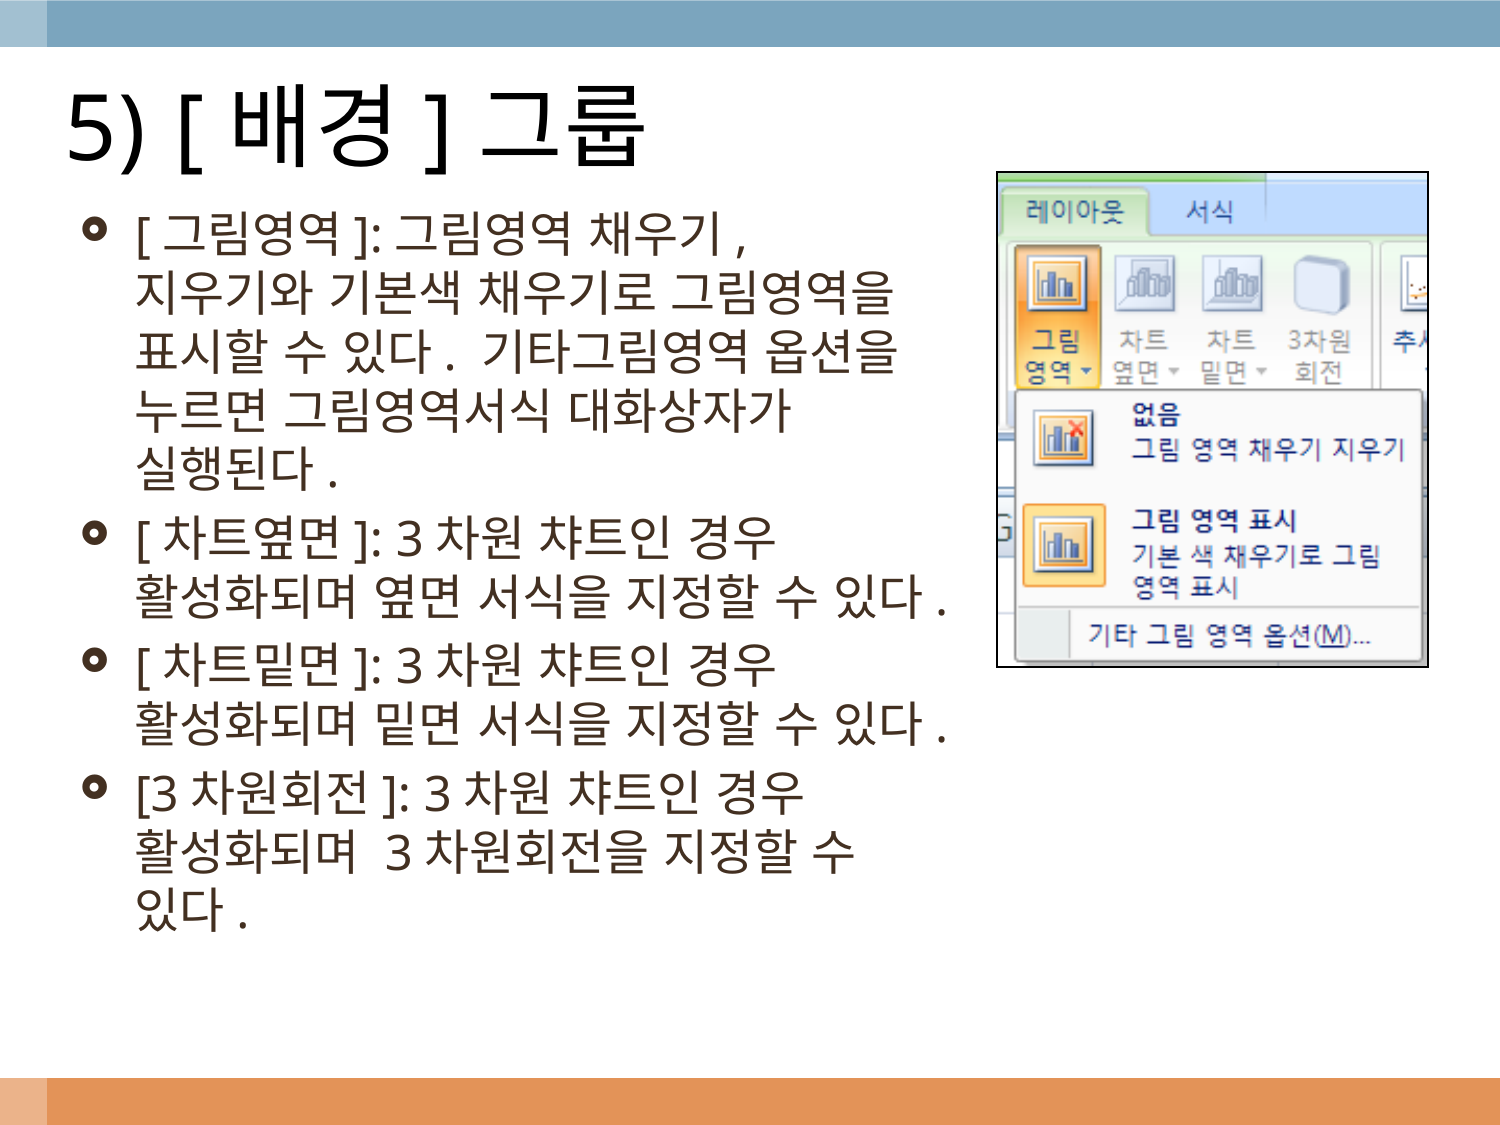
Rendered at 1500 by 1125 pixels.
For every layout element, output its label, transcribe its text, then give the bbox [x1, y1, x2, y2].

picture [997, 172, 1428, 667]
title 5) [배경]그룹 [49, 46, 1454, 202]
list [그림영역]:그림영역 채우기, 지우기와 기본색 채우기로 그림영역을 표시할 수 있다. 기타그림영역 옵션을 누르면 그림영역서식 대화상자가 실행된다. [차트옆면]: 3차원 챠트인 경우 활성화되며 옆면 서식을 지정할 수 있다. [차트밑면]: 3차원 챠트인 경우 활성화되며 밑면 서식을 지정할 수 있다. [3차원회전]: 3차원 챠트인 경우 활성화되며 3차원회전을 지정할 수 있다. [64, 202, 941, 1059]
